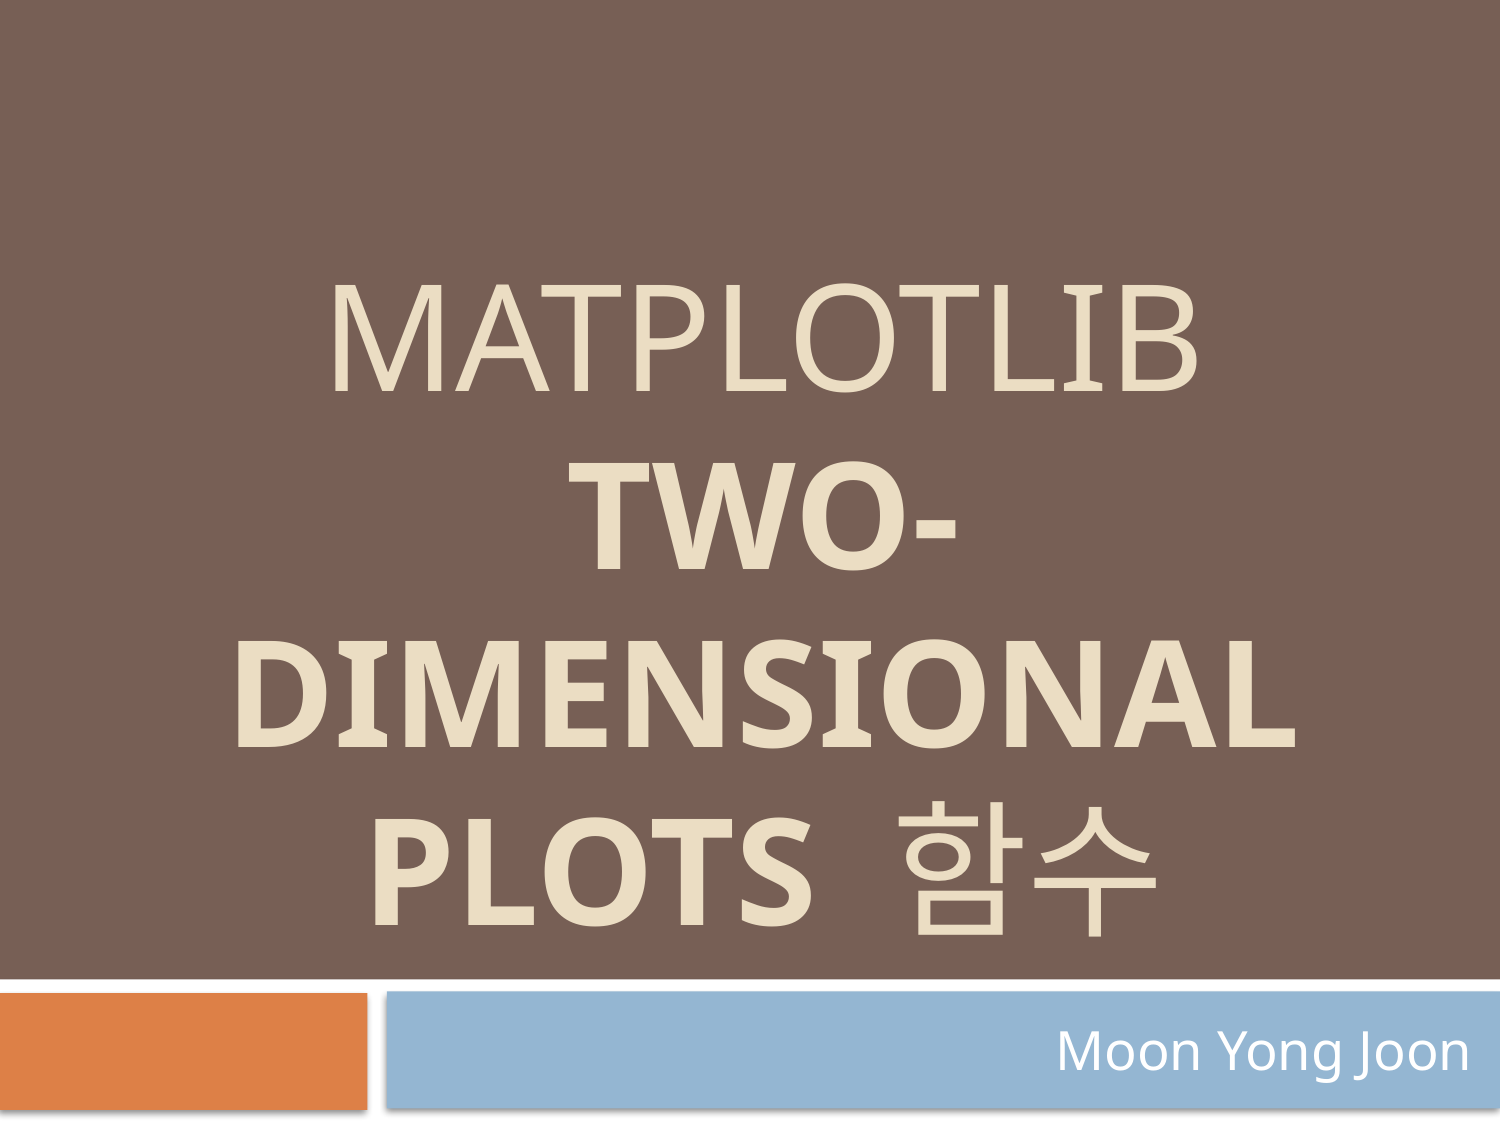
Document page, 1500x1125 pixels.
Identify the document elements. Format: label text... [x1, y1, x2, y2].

title MatPLOTLIB Two-dimensional plots 함수 [76, 231, 1450, 963]
subtitle Moon Yong Joon [387, 992, 1488, 1105]
